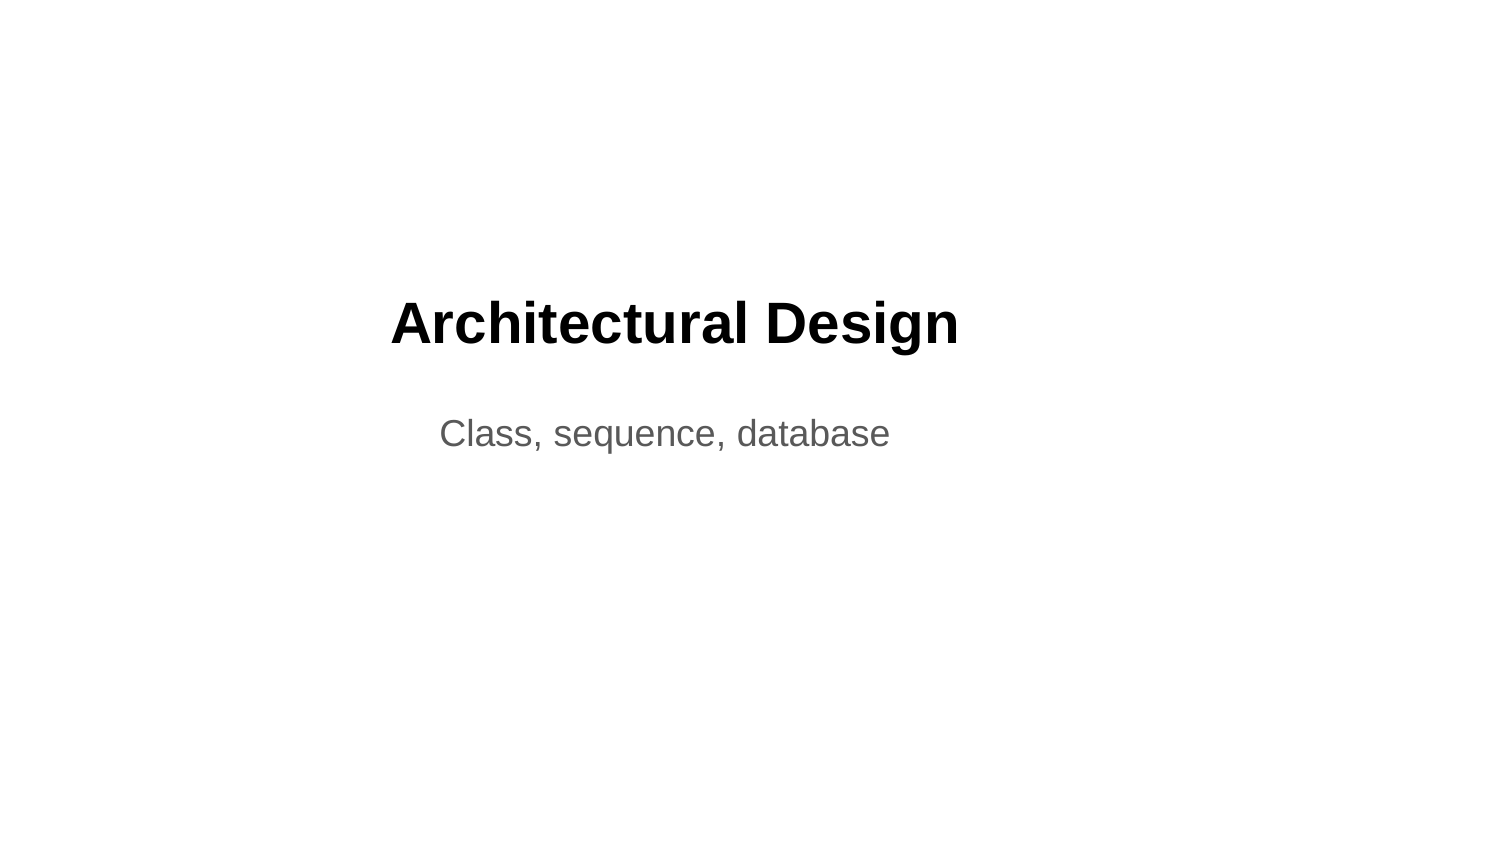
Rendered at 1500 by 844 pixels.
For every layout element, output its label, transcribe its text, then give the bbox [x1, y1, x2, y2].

title Architectural Design [375, 270, 1500, 365]
list Class, sequence, database [424, 386, 1500, 844]
